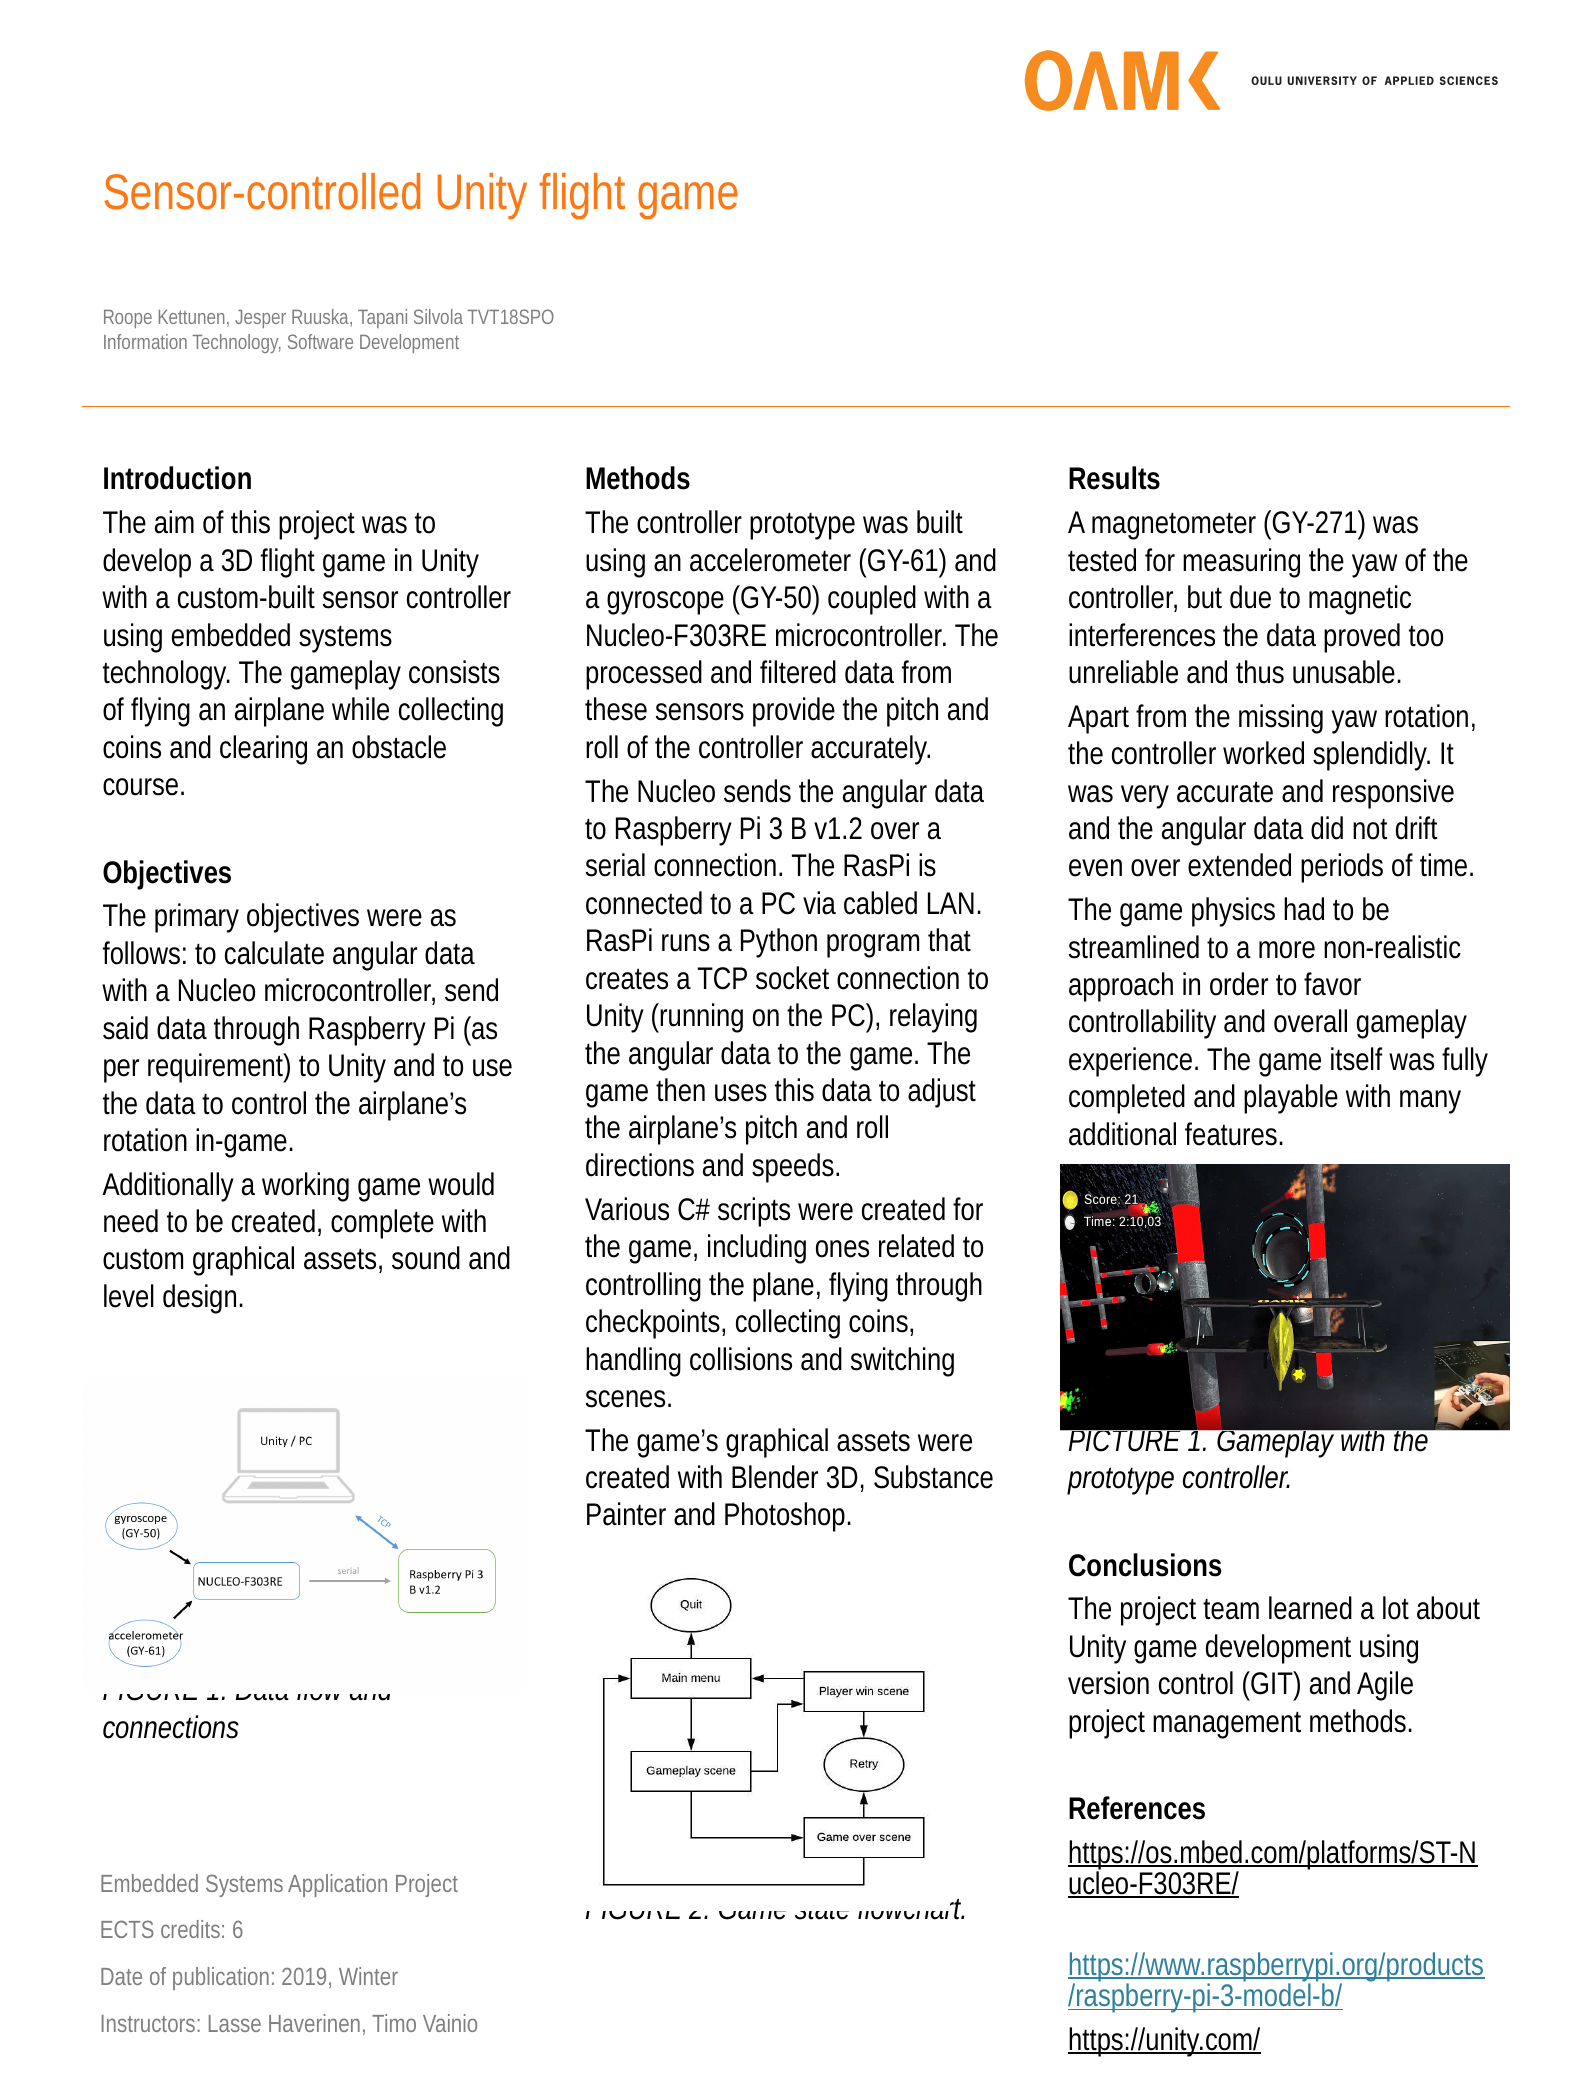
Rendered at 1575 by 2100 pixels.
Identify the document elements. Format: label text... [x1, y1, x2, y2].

text_box Date of publication: 2019, Winter [79, 1960, 1508, 2007]
text_box Sensor-controlled Unity flight game [82, 149, 1510, 280]
picture [1060, 1164, 1510, 1431]
text_box Roope Kettunen, Jesper Ruuska, Tapani Silvola TVT18SPO Information Technology, Software Development [82, 303, 1510, 410]
text_box Embedded Systems Application Project [79, 1867, 572, 1913]
list Results A magnetometer (GY-271) was tested for measuring the yaw of the controller, but due to magnetic interferences the data proved too unreliable and thus unusable. Apart from the missing yaw rotation, the controller worked splendidly. It was very accurate and responsive and the angular data did not drift even over extended periods of time. The game physics had to be streamlined to a more non-realistic approach in order to favor controllability and overall gameplay experience. The game itself was fully completed and playable with many additional features. PICTURE 1. Gameplay with the prototype controller. Conclusions The project team learned a lot about Unity game development using version control (GIT) and Agile project management methods. References https://os.mbed.com/platforms/ST-Nucleo-F303RE/ https://www.raspberrypi.org/products/raspberry-pi-3-model-b/ https://unity.com/ [1048, 448, 1510, 1852]
text_box ECTS credits: 6 [79, 1913, 1508, 1960]
text_box Embedded Systems Application Project [954, 1867, 1508, 1913]
picture [82, 1377, 527, 1694]
picture [577, 1552, 950, 1912]
list Methods The controller prototype was built using an accelerometer (GY-61) and a gyroscope (GY-50) coupled with a Nucleo-F303RE microcontroller. The processed and filtered data from these sensors provide the pitch and roll of the controller accurately. The Nucleo sends the angular data to Raspberry Pi 3 B v1.2 over a serial connection. The RasPi is connected to a PC via cabled LAN. RasPi runs a Python program that creates a TCP socket connection to Unity (running on the PC), relaying the angular data to the game. The game then uses this data to adjust the airplane’s pitch and roll directions and speeds. Various C# scripts were created for the game, including ones related to controlling the plane, flying through checkpoints, collecting coins, handling collisions and switching scenes. The game’s graphical assets were created with Blender 3D, Substance Painter and Photoshop. FIGURE 2. Game state flowchart. [565, 448, 1027, 1852]
list Introduction The aim of this project was to develop a 3D flight game in Unity with a custom-built sensor controller using embedded systems technology. The gameplay consists of flying an airplane while collecting coins and clearing an obstacle course. Objectives The primary objectives were as follows: to calculate angular data with a Nucleo microcontroller, send said data through Raspberry Pi (as per requirement) to Unity and to use the data to control the airplane’s rotation in-game. Additionally a working game would need to be created, complete with custom graphical assets, sound and level design. FIGURE 1. Data flow and connections [82, 448, 544, 1852]
picture [1024, 50, 1498, 111]
text_box Instructors: Lasse Haverinen, Timo Vainio [79, 2007, 1508, 2054]
